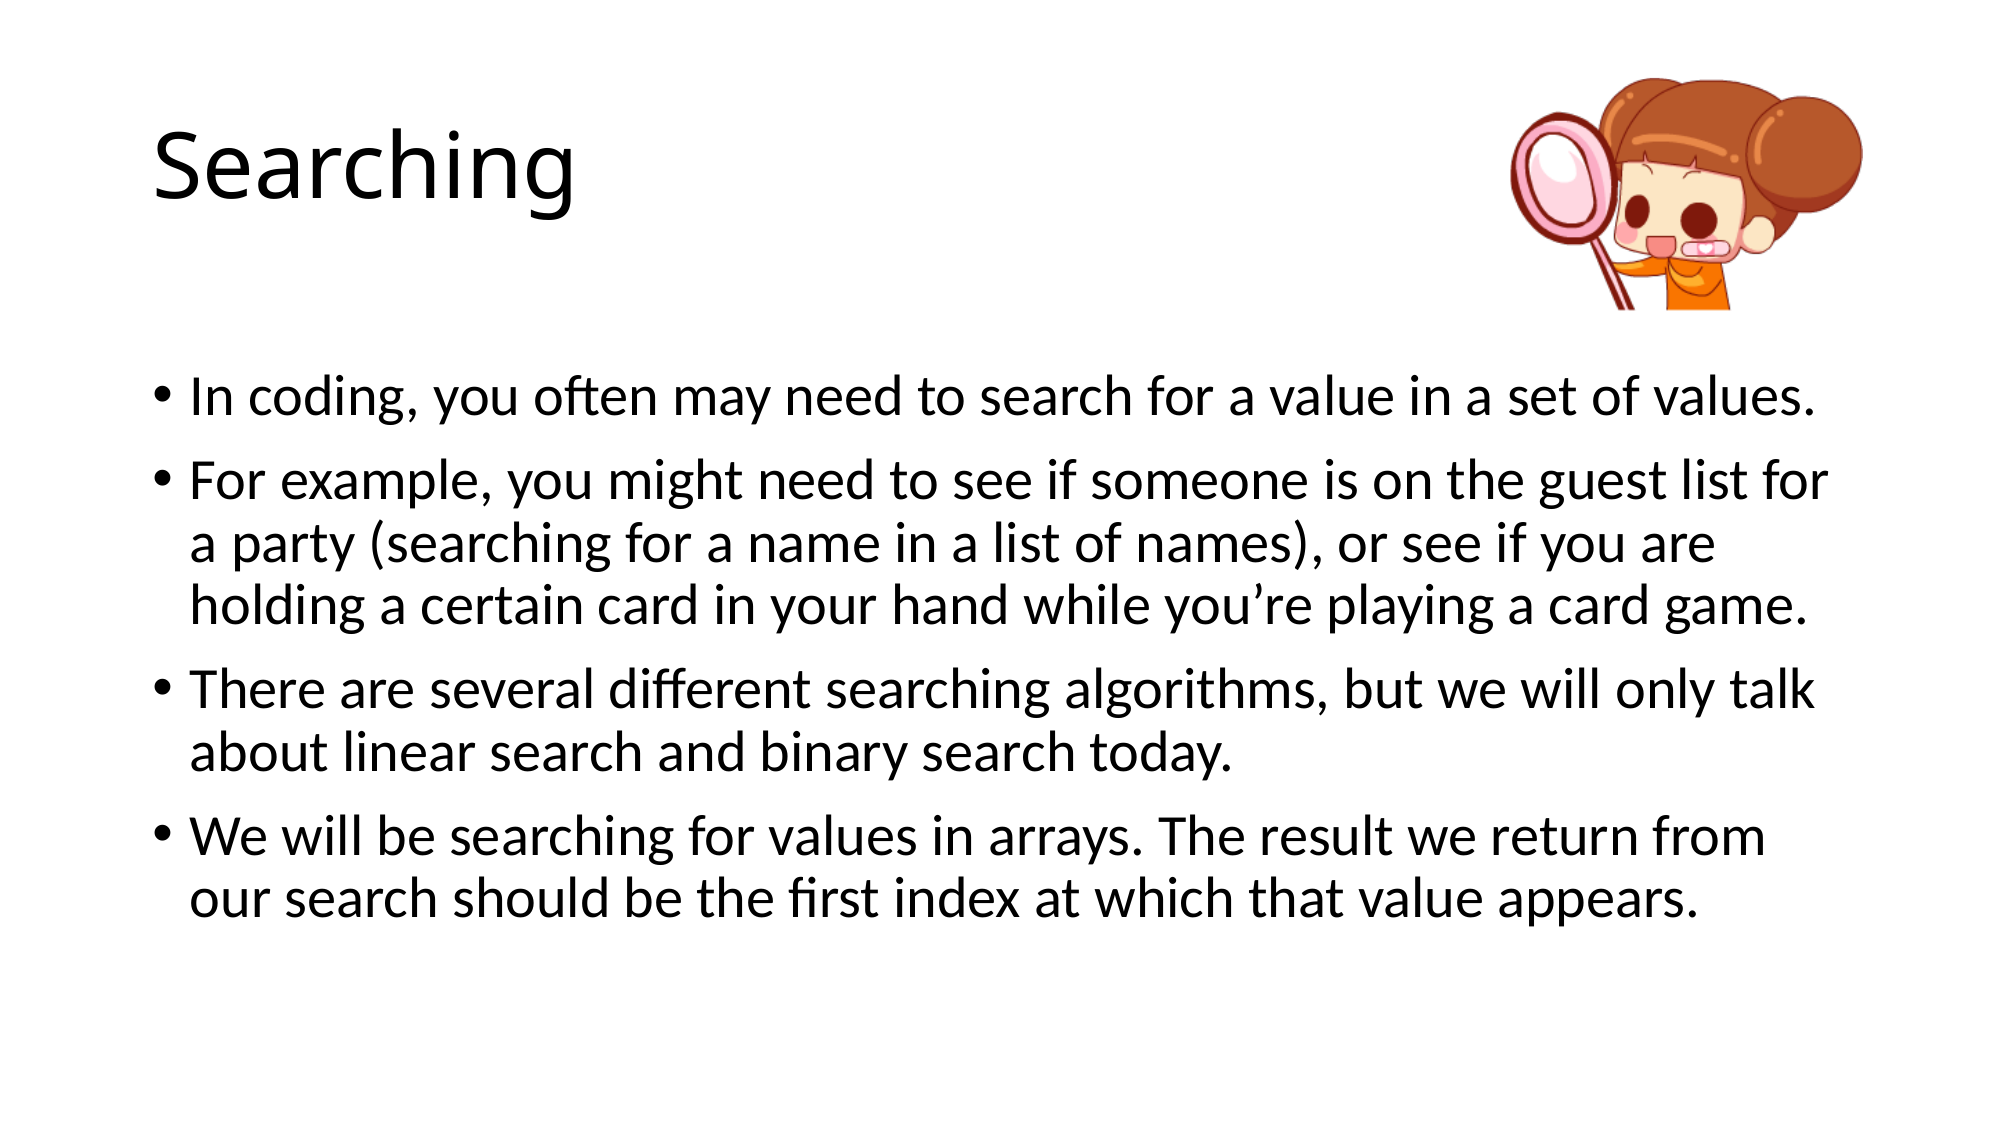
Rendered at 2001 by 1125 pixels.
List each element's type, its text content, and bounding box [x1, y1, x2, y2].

list In coding, you often may need to search for a value in a set of values. For example, you might need to see if someone is on the guest list for a party (searching for a name in a list of names), or see if you are holding a certain card in your hand while you’re playing a card game. There are several different searching algorithms, but we will only talk about linear search and binary search today. We will be searching for values in arrays. The result we return from our search should be the first index at which that value appears. [137, 357, 1863, 1086]
picture [1509, 17, 1863, 372]
title Searching [137, 59, 1509, 278]
